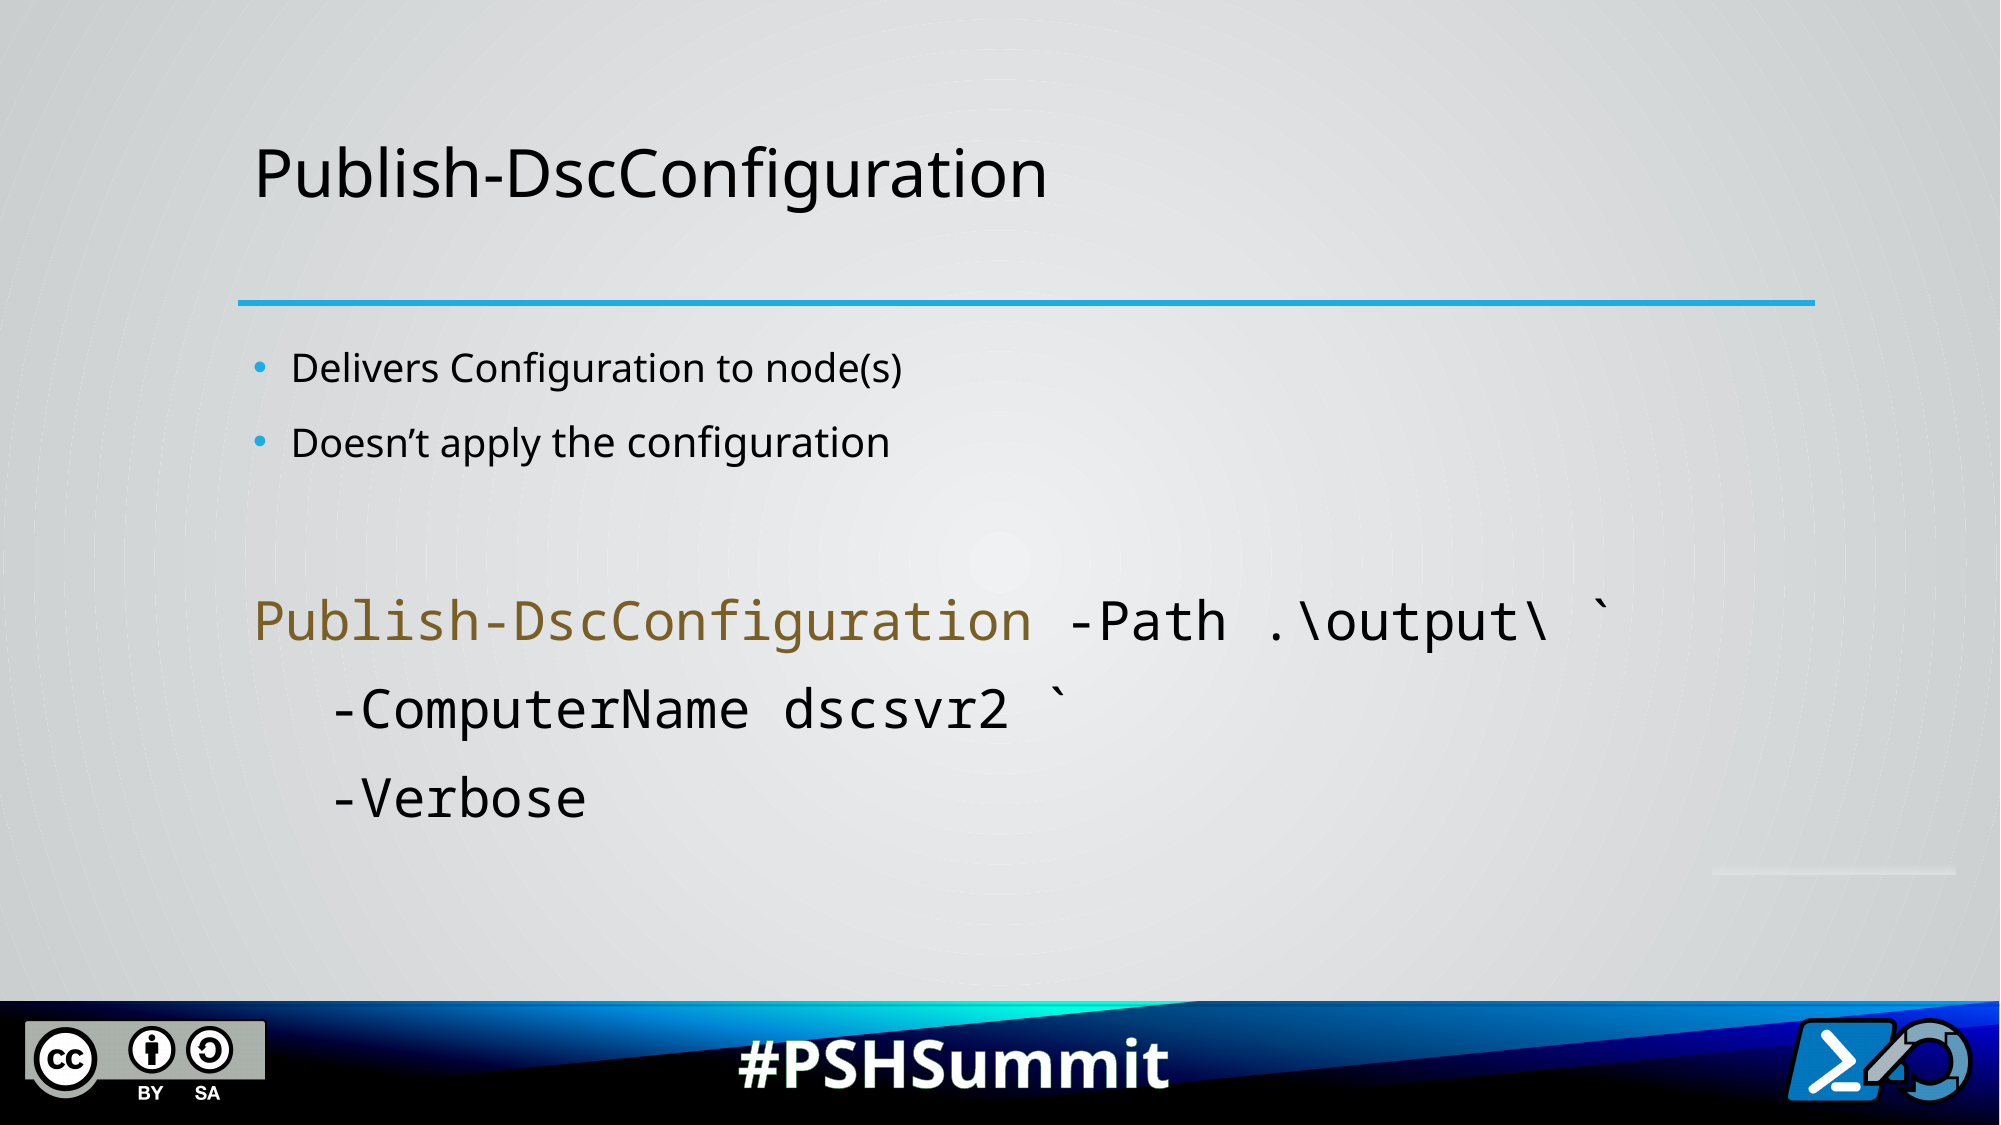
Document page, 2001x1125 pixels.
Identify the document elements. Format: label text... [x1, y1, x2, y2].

picture [0, 1001, 1999, 1125]
list Delivers Configuration to node(s) Doesn’t apply the configuration Publish-DscConfiguration -Path .\output\ ` -ComputerName dscsvr2 ` -Verbose [238, 330, 1814, 897]
title Publish-DscConfiguration [238, 131, 1814, 305]
